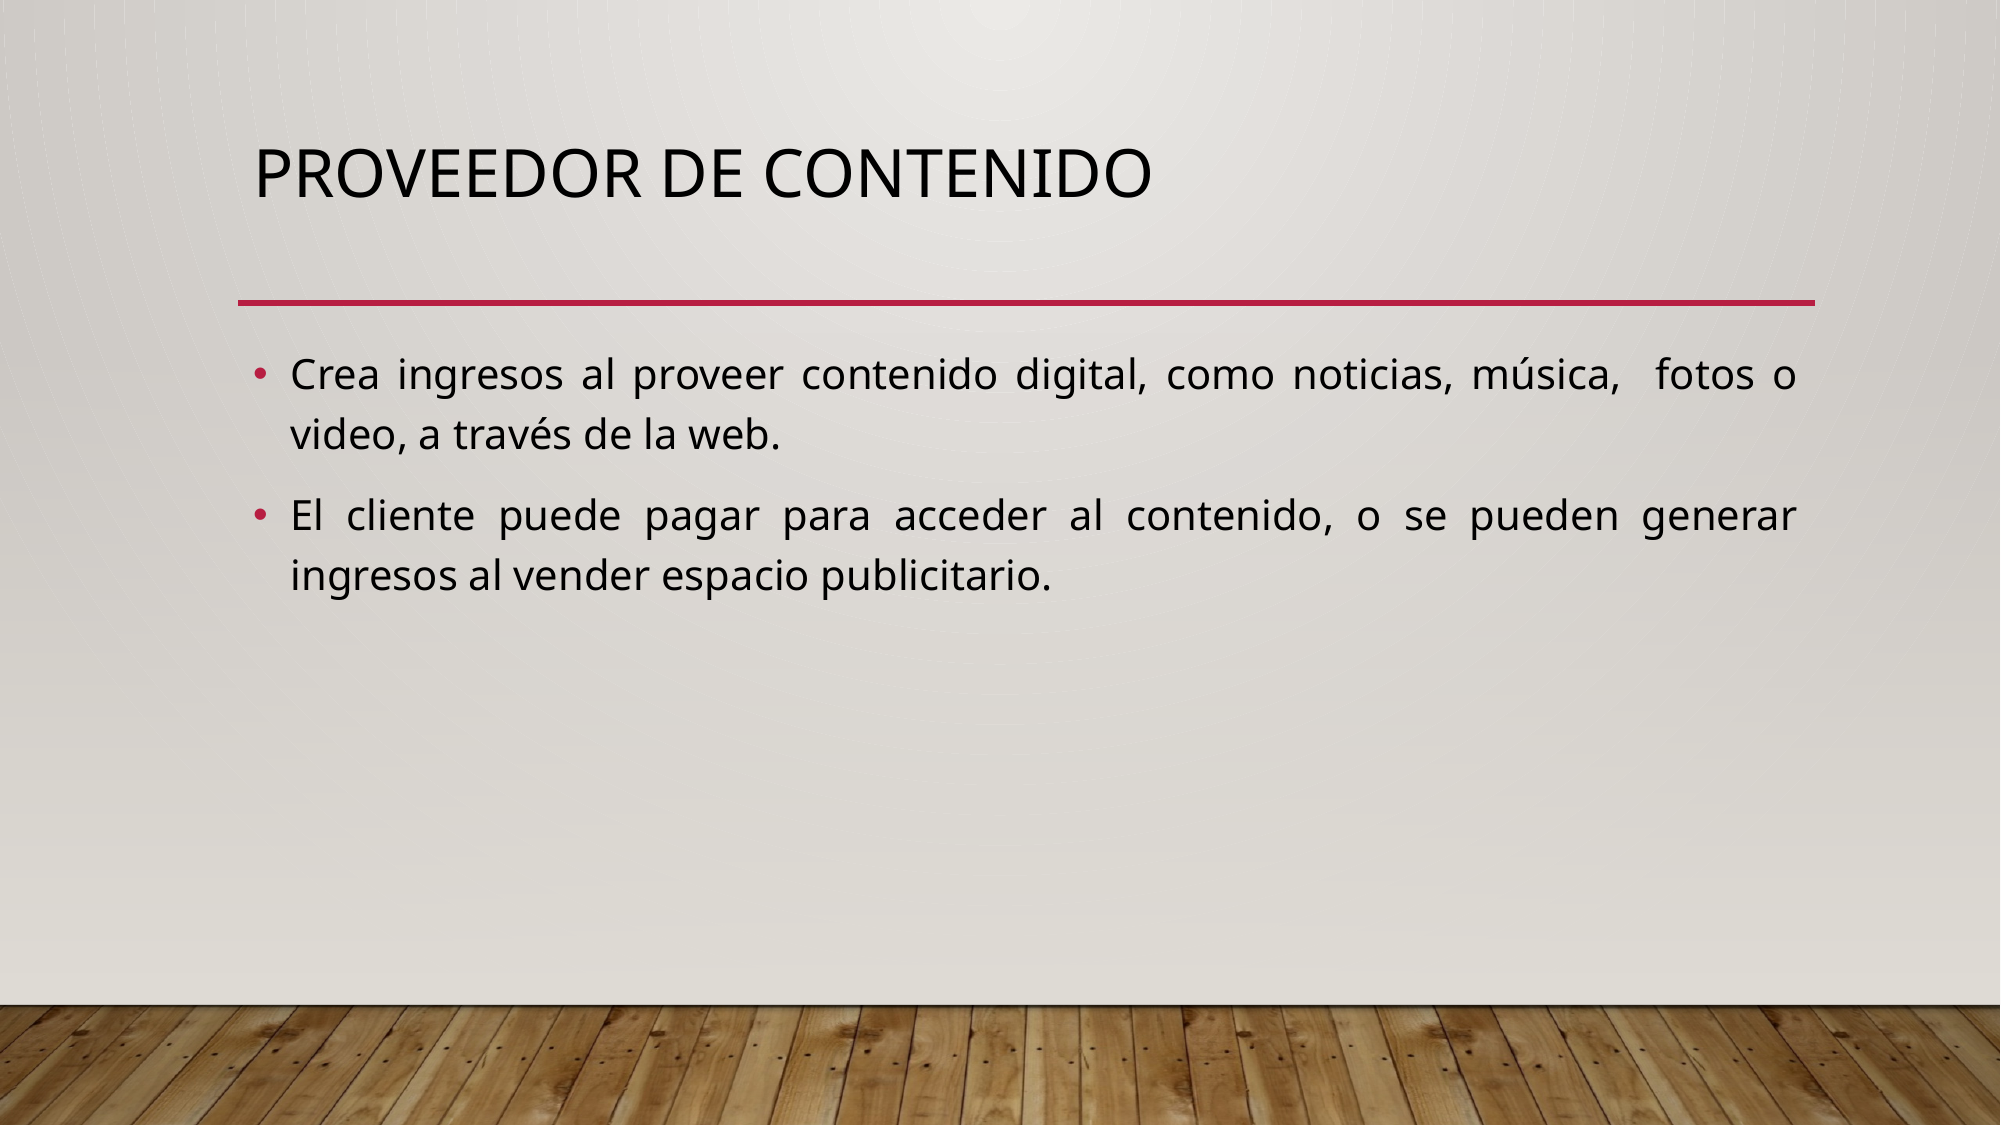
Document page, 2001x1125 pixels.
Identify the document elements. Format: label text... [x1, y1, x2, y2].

list Crea ingresos al proveer contenido digital, como noticias, música, fotos o video, a través de la web. El cliente puede pagar para acceder al contenido, o se pueden generar ingresos al vender espacio publicitario. [238, 330, 1814, 897]
picture [0, 1005, 2000, 1125]
title PROVEEDOR DE CONTENIDO [238, 131, 1814, 305]
